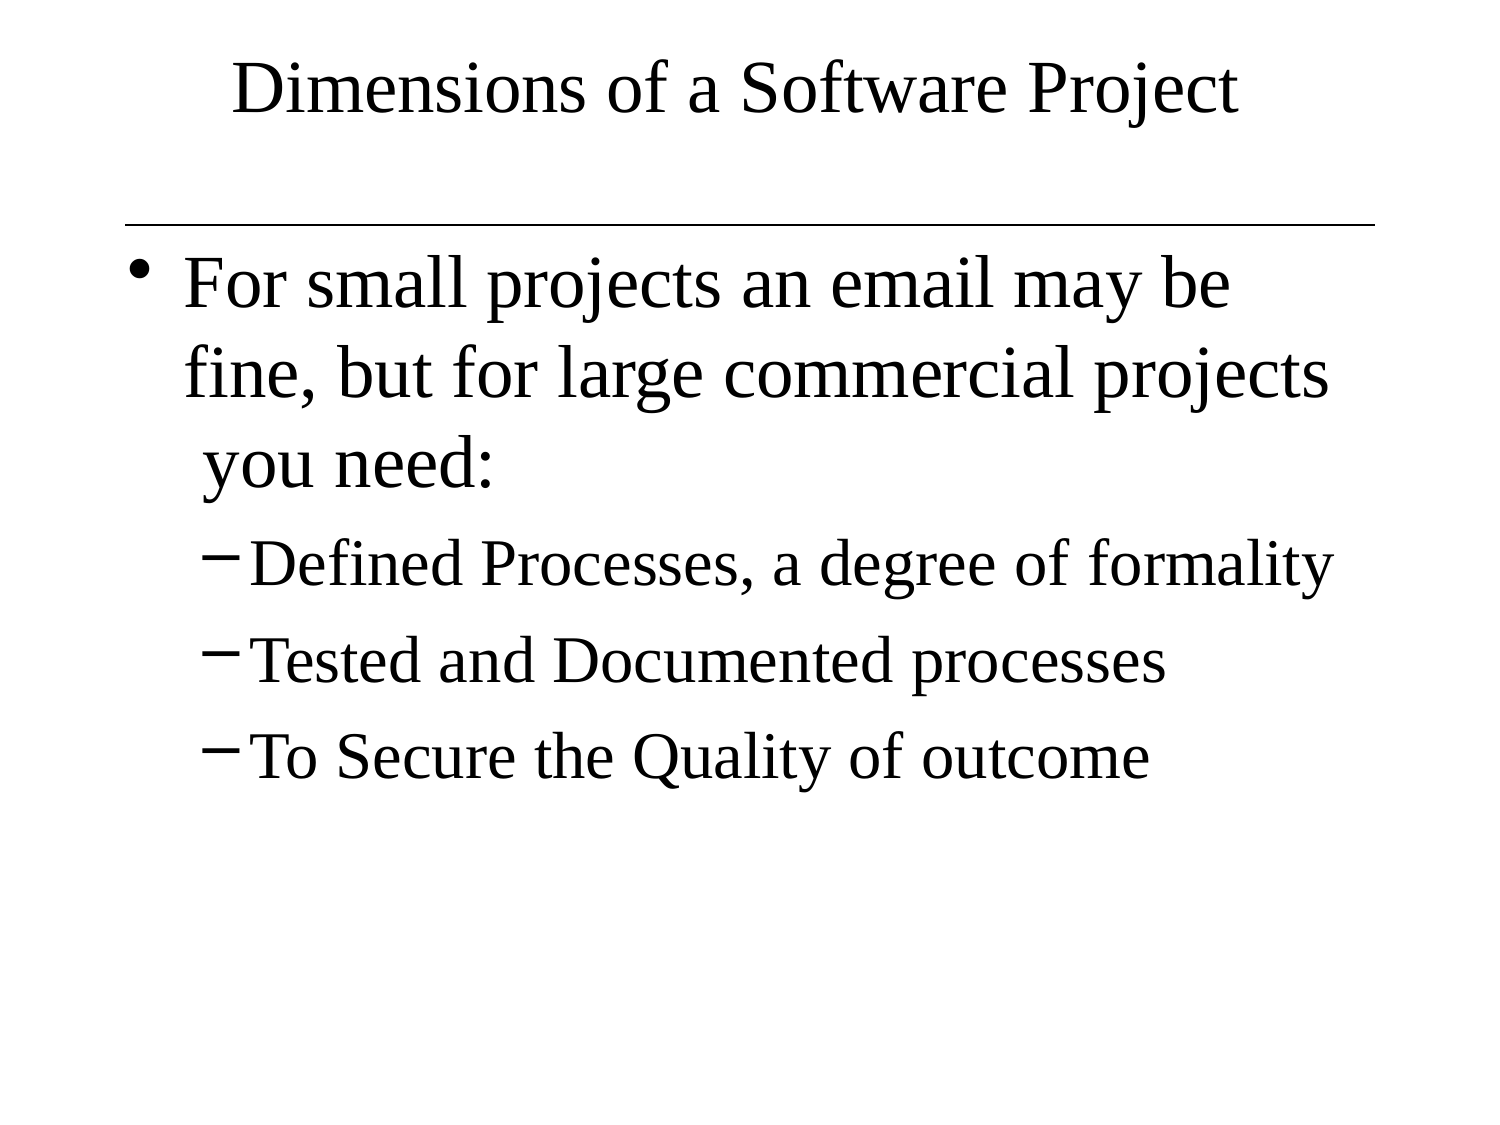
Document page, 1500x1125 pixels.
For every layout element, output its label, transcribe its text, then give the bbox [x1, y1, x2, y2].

text_box For small projects an email may be fine, but for large commercial projects you need: Defined Processes, a degree of formality Tested and Documented processes To Secure the Quality of outcome [125, 230, 1337, 793]
title Dimensions of a Software Project [229, 35, 1244, 226]
